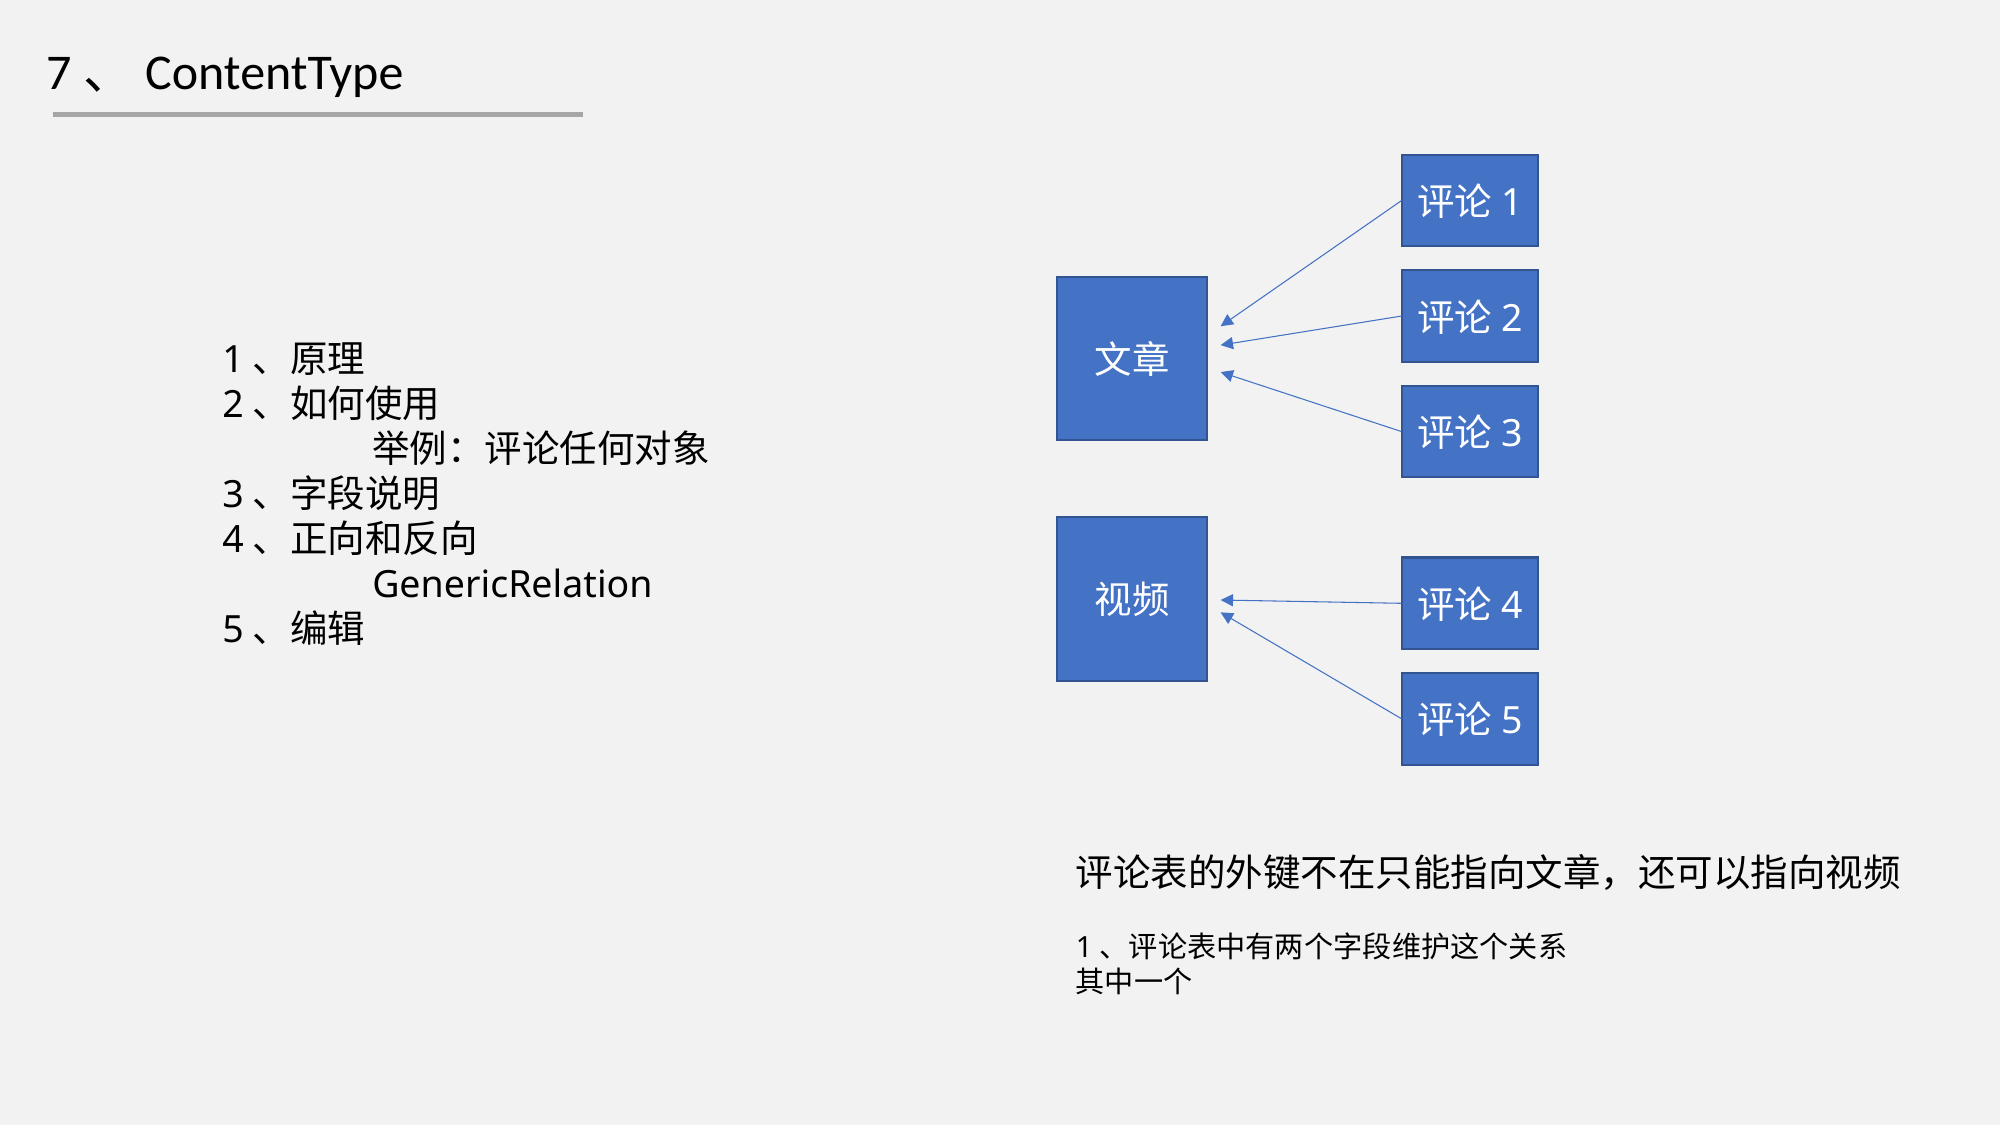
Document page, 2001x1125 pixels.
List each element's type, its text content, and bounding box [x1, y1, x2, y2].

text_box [1220, 316, 1402, 346]
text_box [41, 31, 584, 115]
text_box 评论1 [1401, 154, 1539, 247]
text_box 评论3 [1401, 385, 1539, 478]
text_box 评论2 [1401, 269, 1539, 363]
text_box 1、原理 2、如何使用 举例：评论任何对象 3、字段说明 4、正向和反向 GenericRelation 5、编辑 [207, 327, 905, 658]
text_box 评论4 [1401, 556, 1539, 650]
text_box 文章 [1056, 276, 1208, 441]
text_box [1220, 372, 1402, 432]
text_box 评论5 [1401, 672, 1539, 766]
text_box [1220, 200, 1402, 316]
text_box 评论表的外键不在只能指向文章，还可以指向视频 1、评论表中有两个字段维护这个关系 其中一个 [1061, 841, 1916, 1006]
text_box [1220, 612, 1402, 719]
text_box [1220, 599, 1402, 604]
text_box 视频 [1056, 516, 1208, 682]
